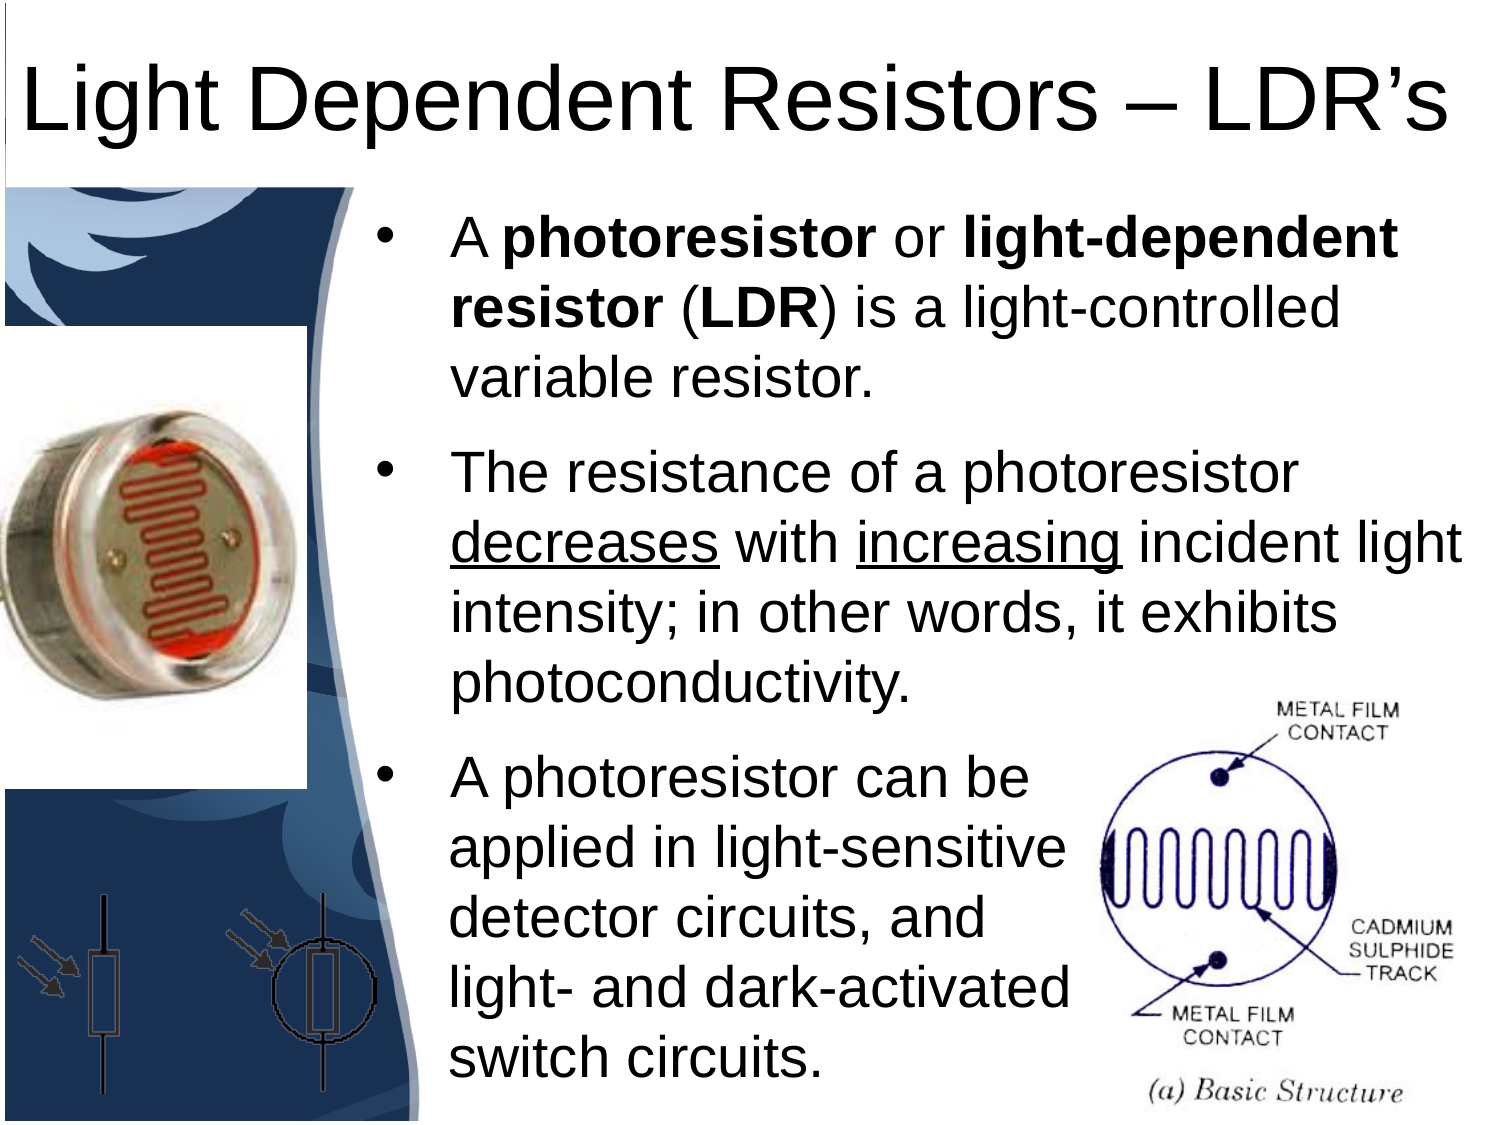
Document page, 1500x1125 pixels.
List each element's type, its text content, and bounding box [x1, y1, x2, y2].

picture [0, 0, 1500, 1125]
title Light Dependent Resistors – LDR’s [5, 0, 1477, 188]
text_box A photoresistor or light-dependent resistor (LDR) is a light-controlled variable resistor. The resistance of a photoresistor decreases with increasing incident light intensity; in other words, it exhibits photoconductivity. A photoresistor can be applied in light-sensitive detector circuits, and light- and dark-activated switch circuits. [360, 191, 1500, 1097]
